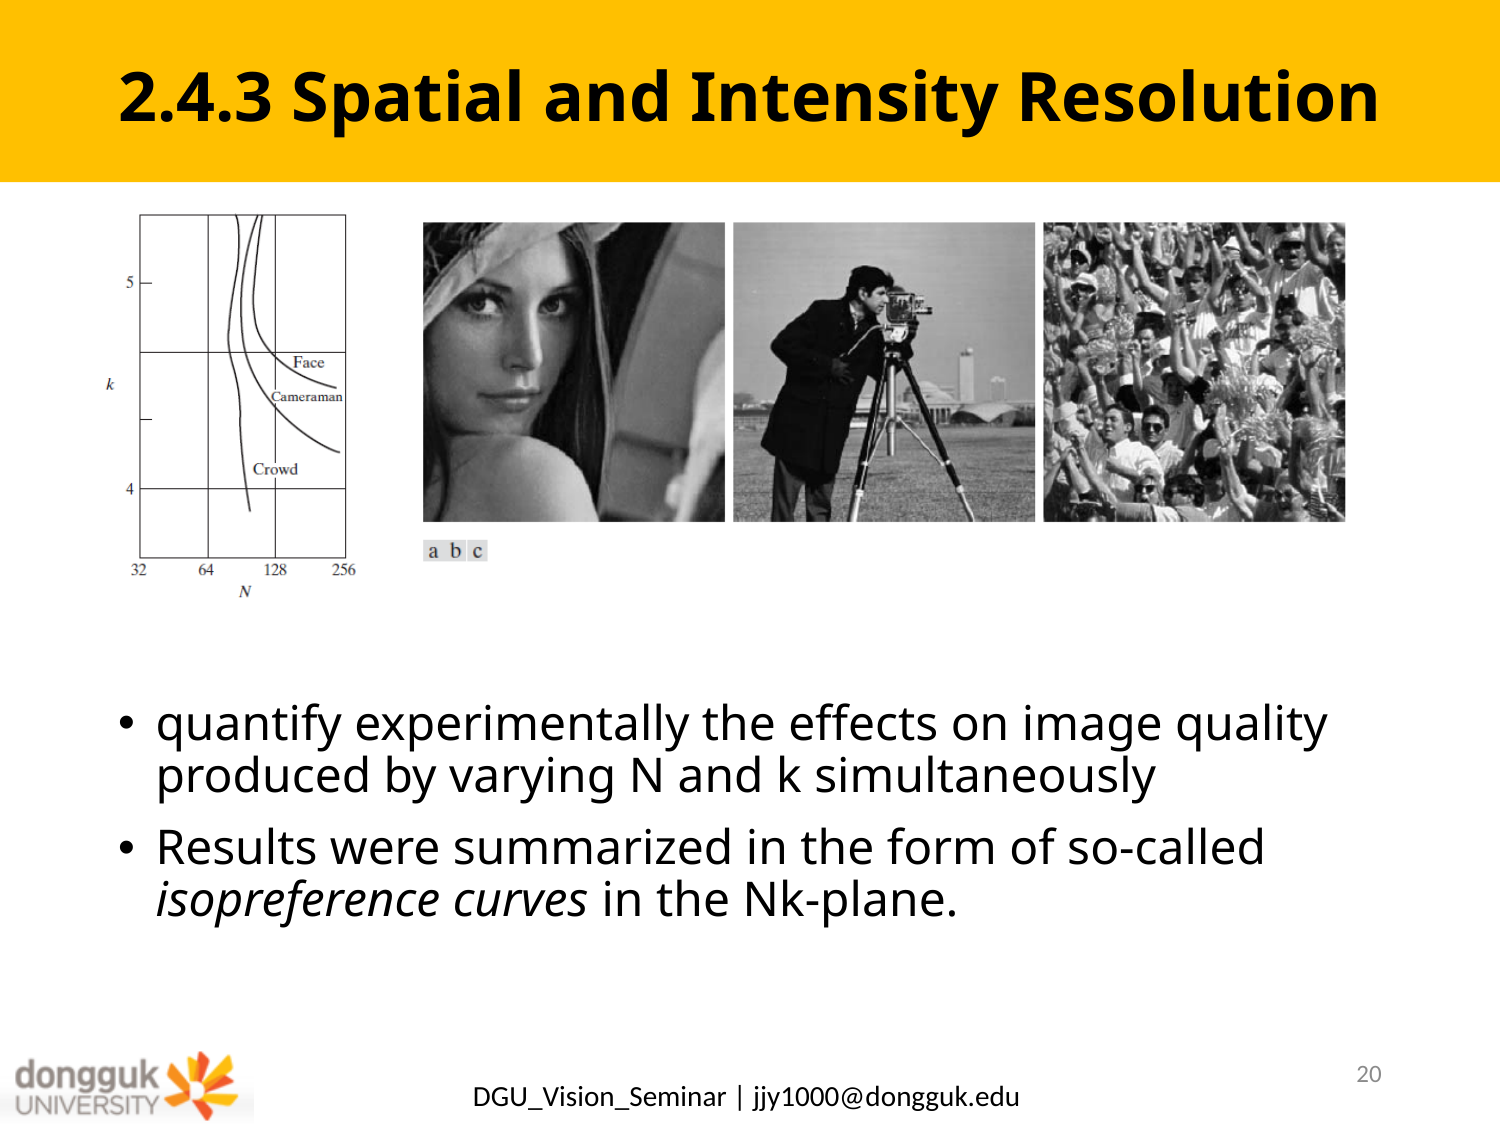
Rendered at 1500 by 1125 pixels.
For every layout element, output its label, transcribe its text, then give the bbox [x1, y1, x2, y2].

slide_number 20 [1059, 1042, 1397, 1103]
text_box [0, 0, 1500, 183]
picture [87, 182, 385, 614]
list quantify experimentally the effects on image quality produced by varying N and k simultaneously Results were summarized in the form of so-called isopreference curves in the Nk-plane. [103, 613, 1397, 1014]
title 2.4.3 Spatial and Intensity Resolution [103, 23, 1397, 176]
text_box DGU_Vision_Seminar | jjy1000@dongguk.edu [442, 1069, 1058, 1120]
picture [0, 1036, 254, 1125]
picture [397, 201, 1374, 571]
